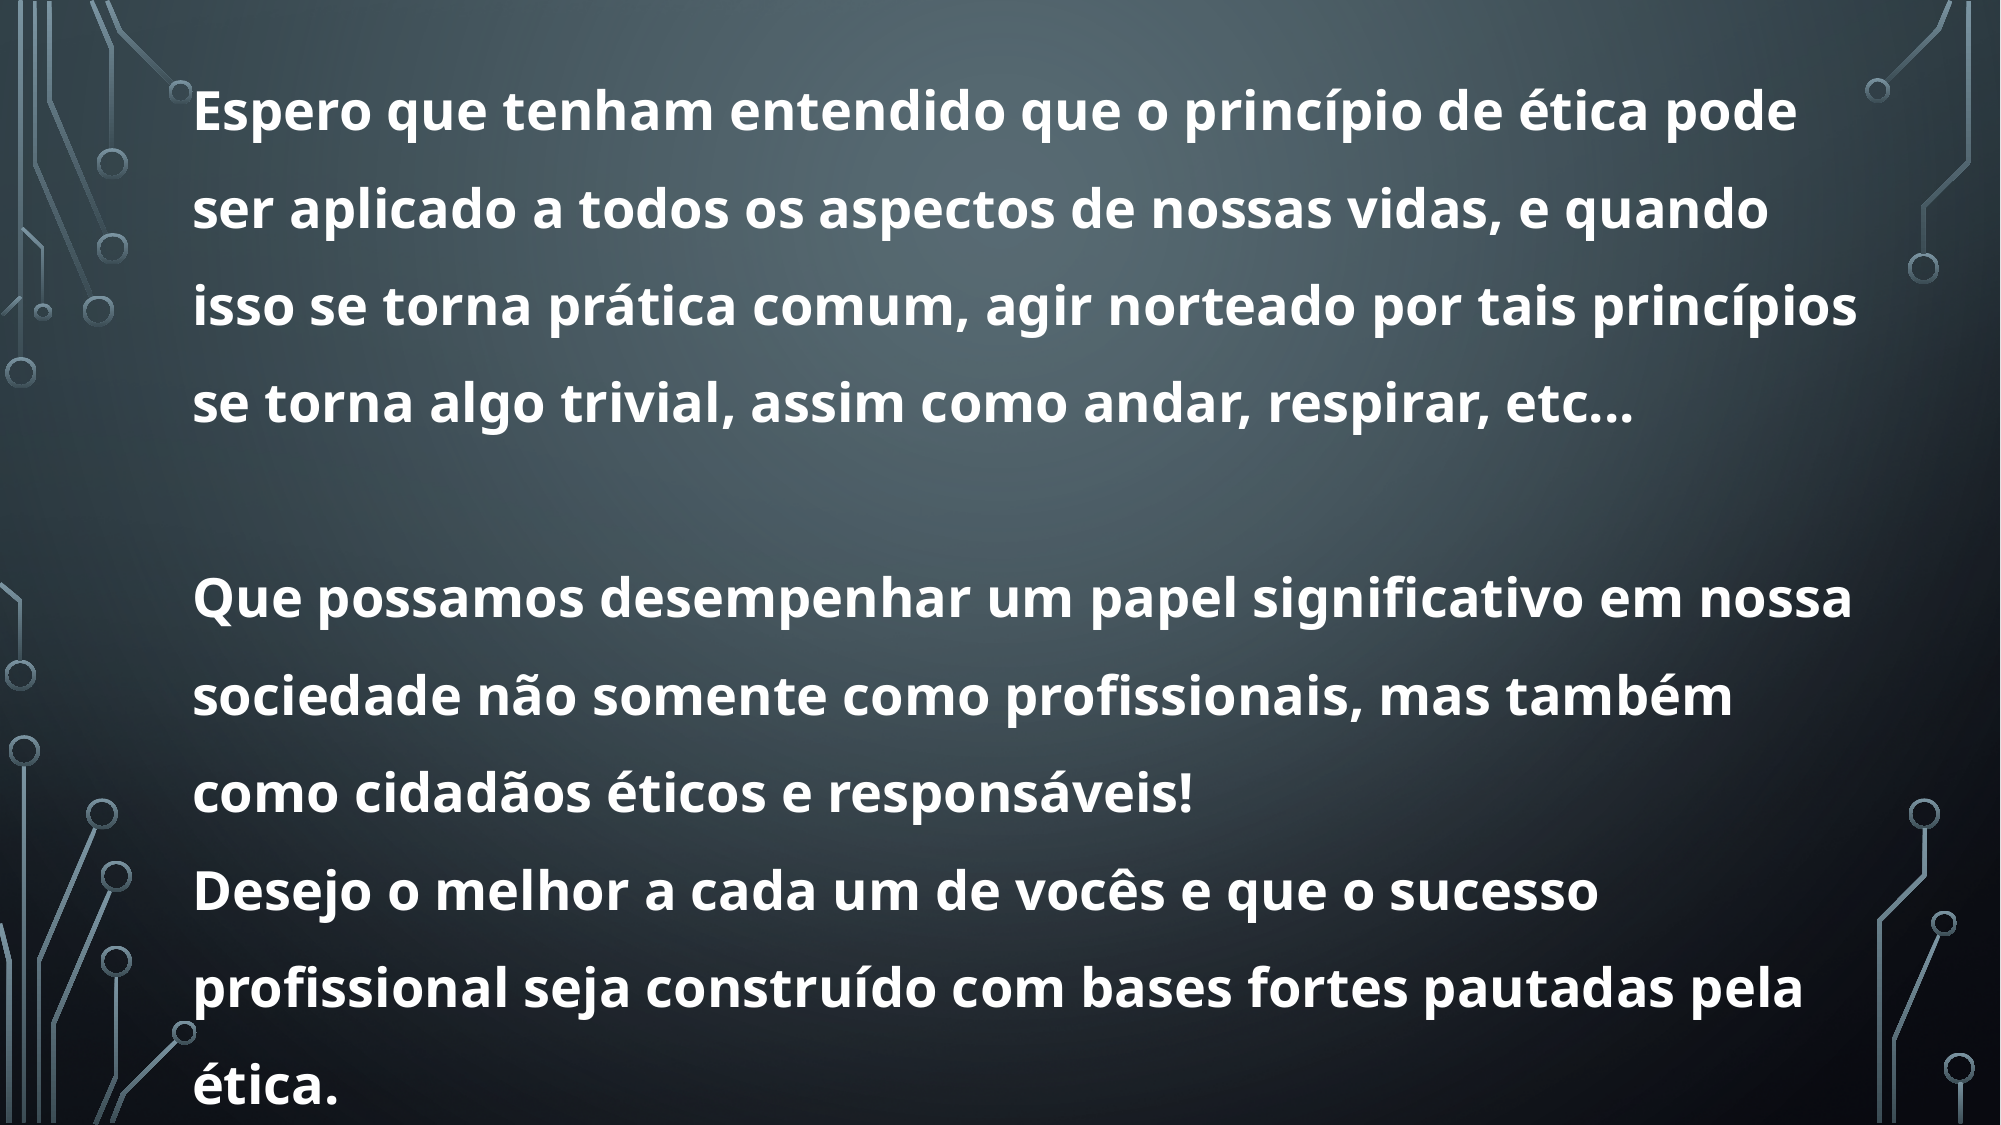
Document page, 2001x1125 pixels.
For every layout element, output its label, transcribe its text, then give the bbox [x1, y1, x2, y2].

text_box Espero que tenham entendido que o princípio de ética pode ser aplicado a todos os aspectos de nossas vidas, e quando isso se torna prática comum, agir norteado por tais princípios se torna algo trivial, assim como andar, respirar, etc... Que possamos desempenhar um papel significativo em nossa sociedade não somente como profissionais, mas também como cidadãos éticos e responsáveis! Desejo o melhor a cada um de vocês e que o sucesso profissional seja construído com bases fortes pautadas pela ética. [177, 36, 1875, 1125]
